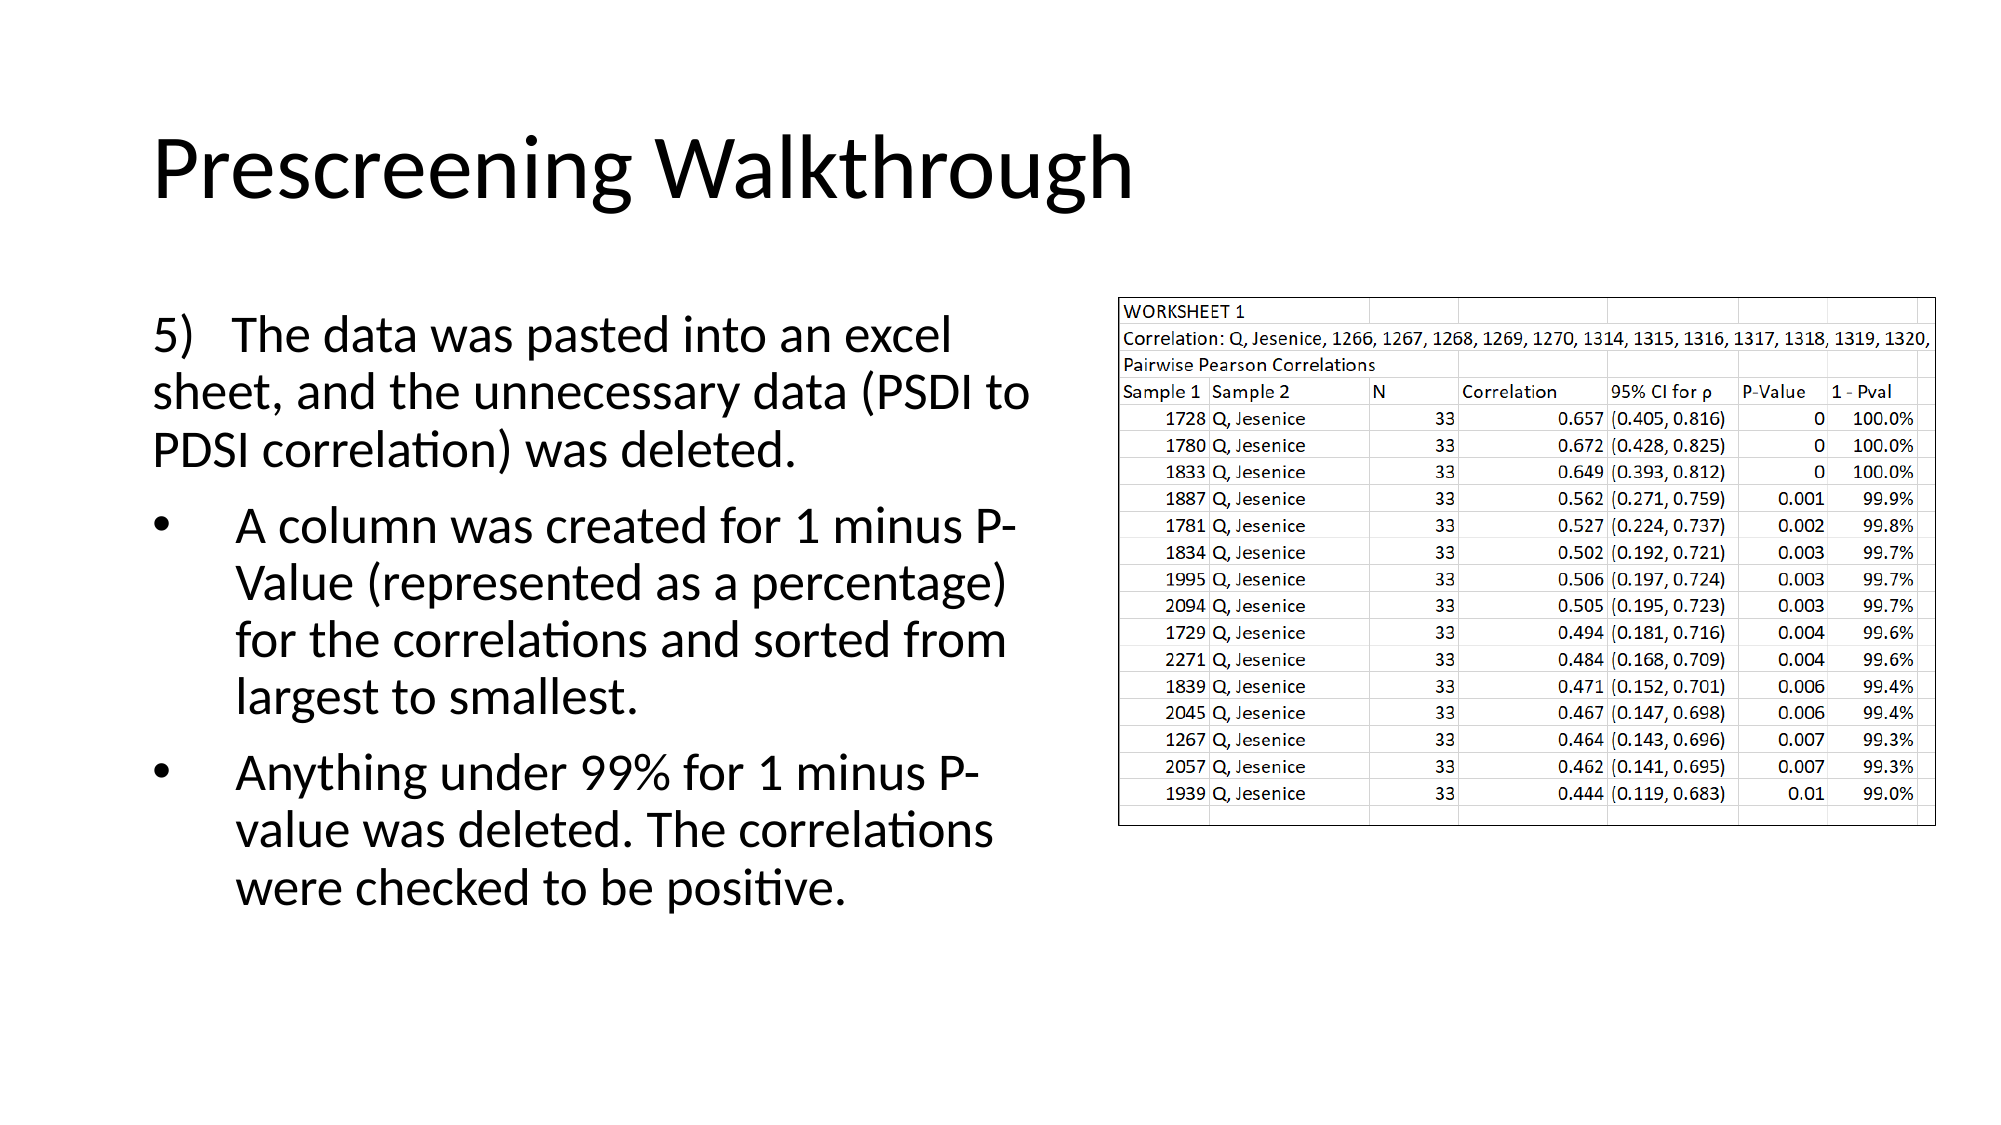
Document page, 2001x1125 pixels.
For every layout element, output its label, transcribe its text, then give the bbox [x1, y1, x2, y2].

picture [1119, 297, 1936, 825]
title Prescreening Walkthrough [137, 59, 1863, 278]
list 5) The data was pasted into an excel sheet, and the unnecessary data (PSDI to PDSI correlation) was deleted. A column was created for 1 minus P-Value (represented as a percentage) for the correlations and sorted from largest to smallest. Anything under 99% for 1 minus P-value was deleted. The correlations were checked to be positive. [137, 299, 1059, 1040]
